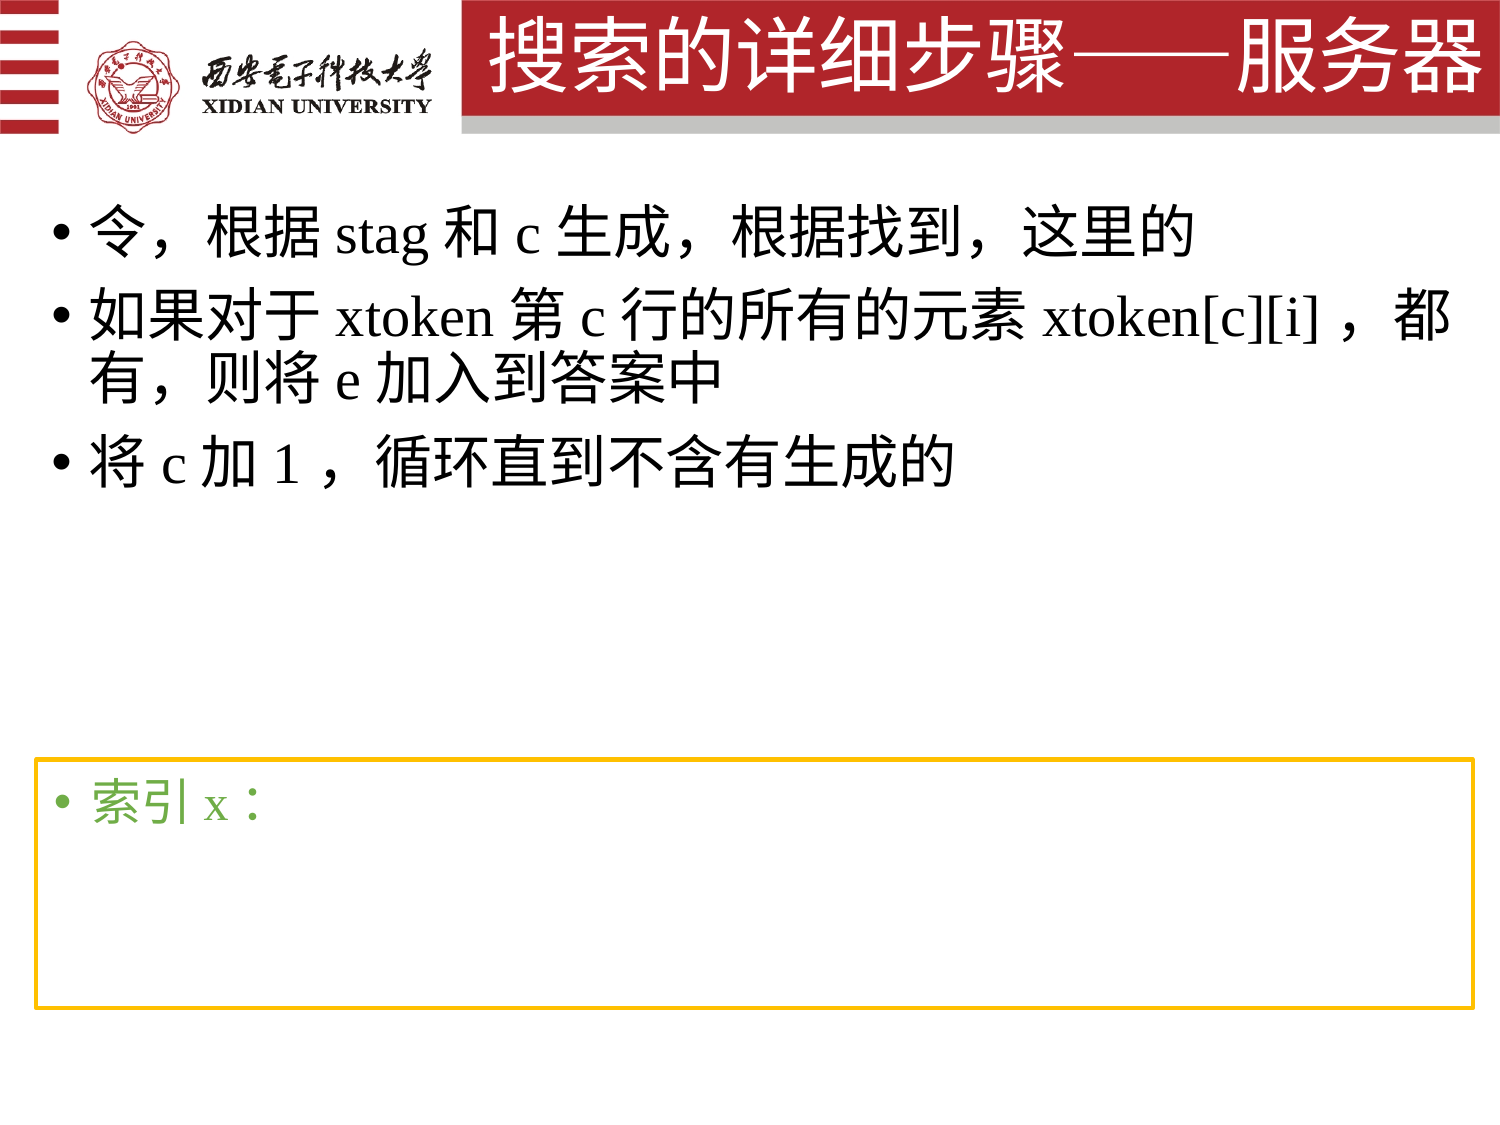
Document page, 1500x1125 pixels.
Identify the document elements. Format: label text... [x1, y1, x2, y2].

picture [0, 119, 1500, 1125]
title 搜索的详细步骤——服务器 [0, 0, 1500, 119]
